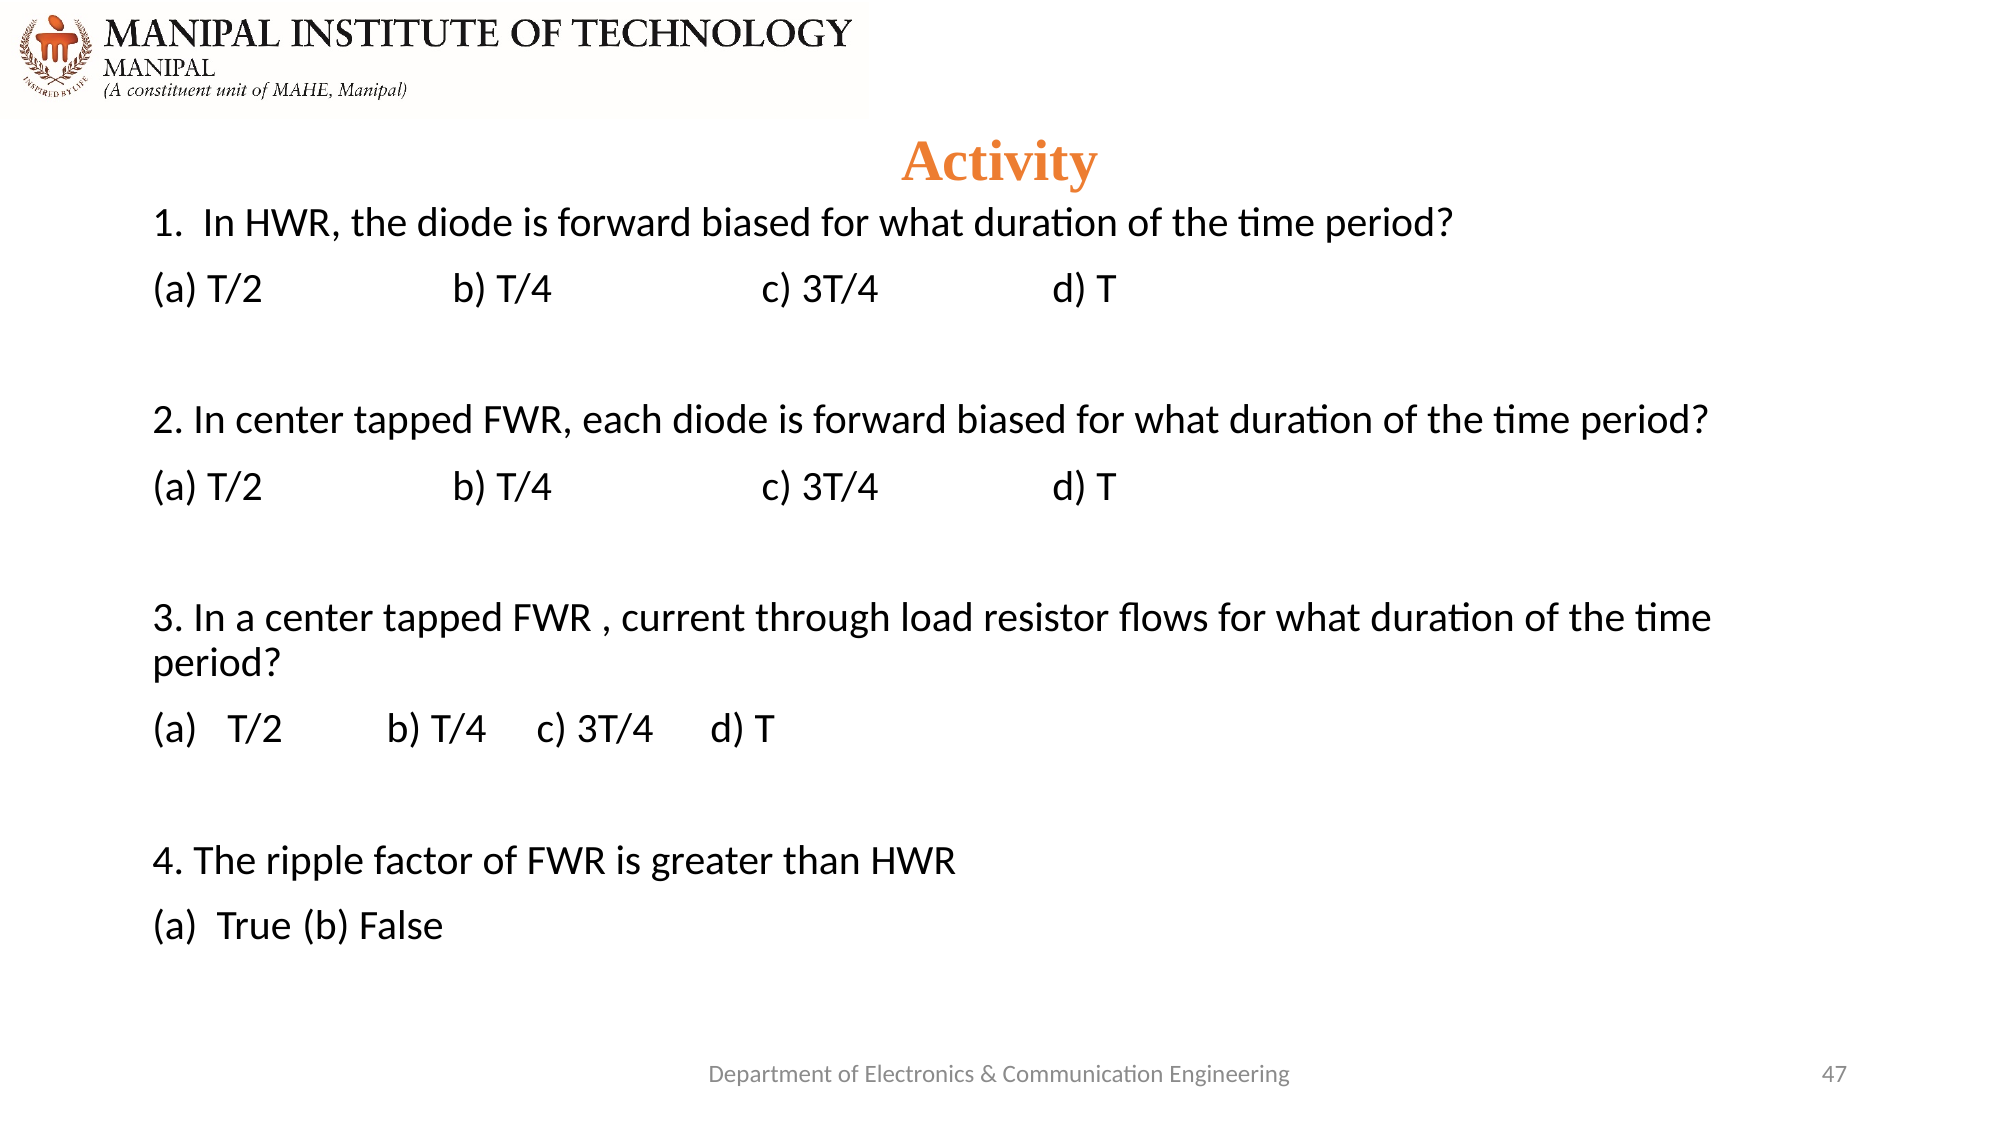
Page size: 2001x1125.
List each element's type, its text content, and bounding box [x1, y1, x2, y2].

list 1. In HWR, the diode is forward biased for what duration of the time period? (a) T/2 b) T/4 c) 3T/4 d) T 2. In center tapped FWR, each diode is forward biased for what duration of the time period? (a) T/2 b) T/4 c) 3T/4 d) T 3. In a center tapped FWR , current through load resistor flows for what duration of the time period? T/2 b) T/4 c) 3T/4 d) T 4. The ripple factor of FWR is greater than HWR (a) True (b) False [137, 193, 1863, 1014]
picture [0, 2, 869, 119]
slide_number 47 [1412, 1042, 1863, 1103]
footer Department of Electronics & Communication Engineering [662, 1042, 1338, 1103]
title Activity [137, 122, 1863, 193]
